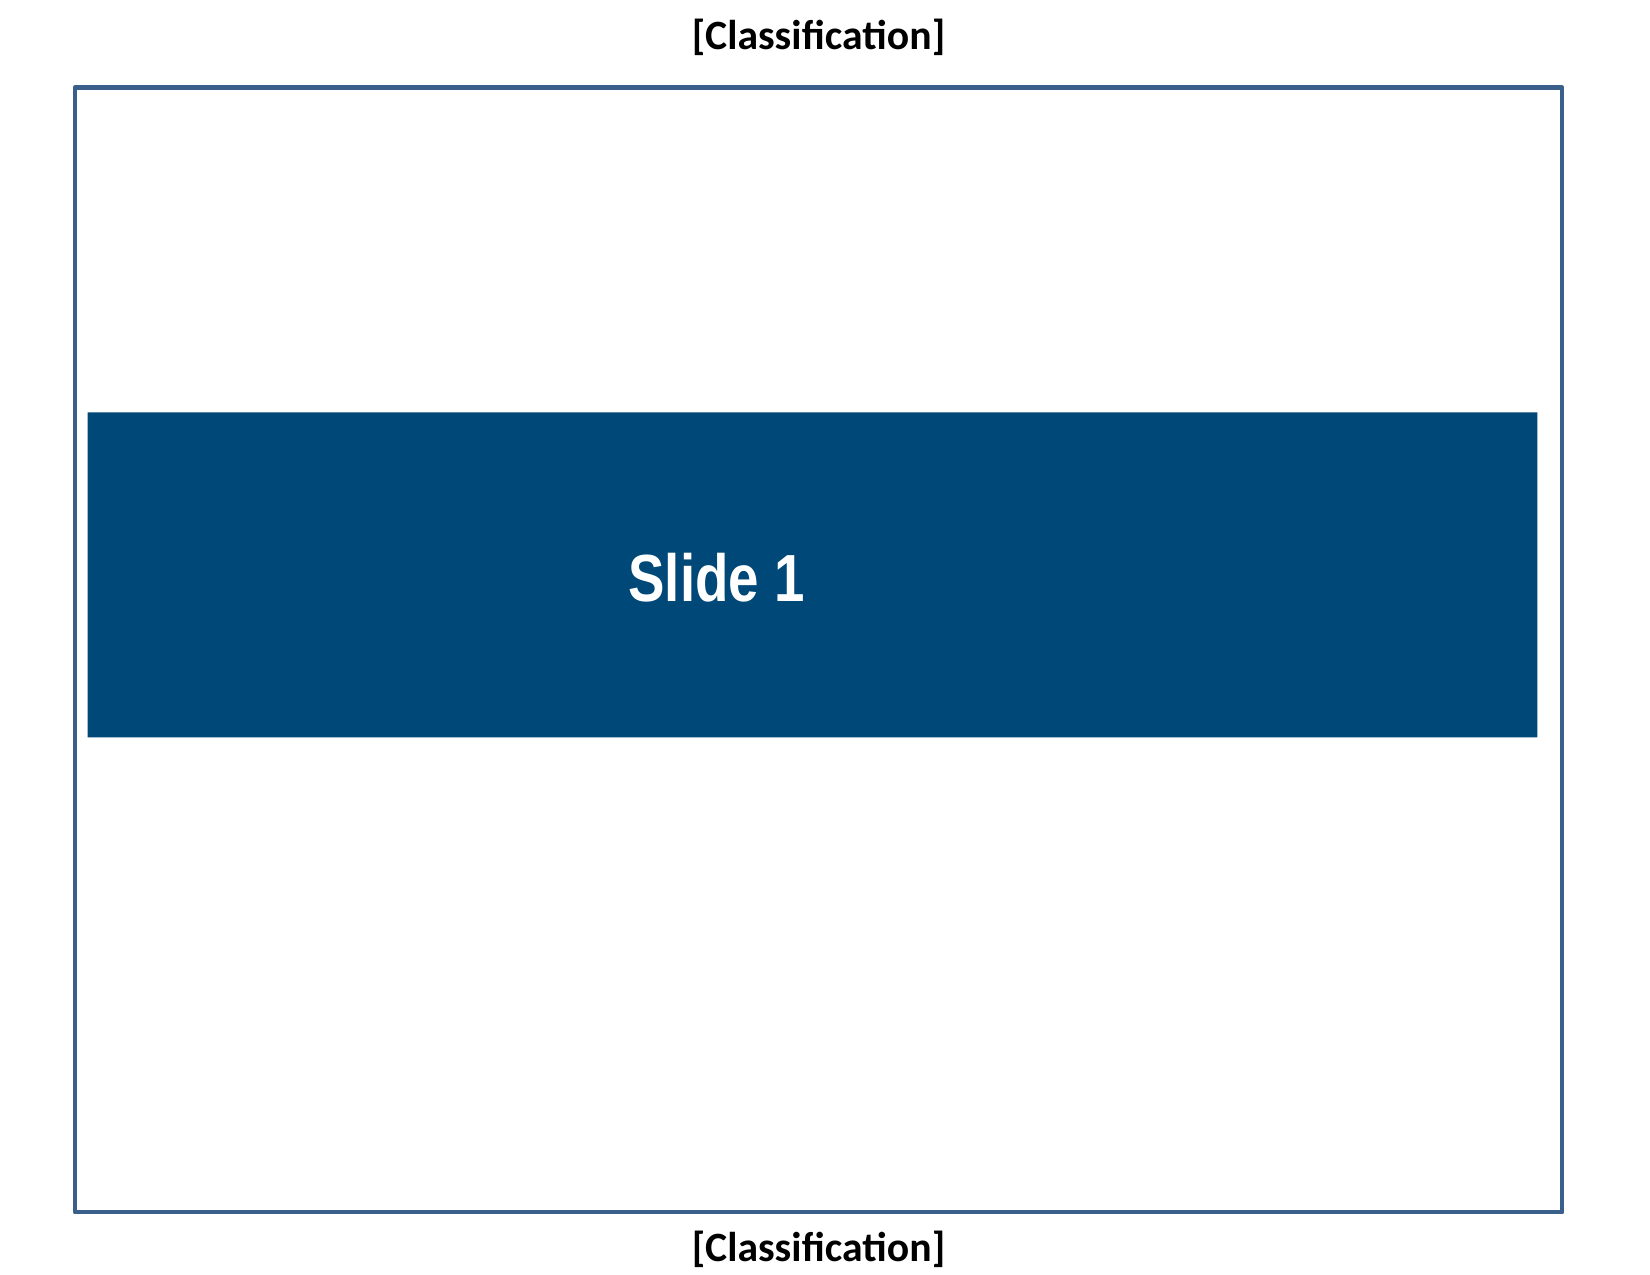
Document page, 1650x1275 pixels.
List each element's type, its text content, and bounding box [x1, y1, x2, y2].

text_box Slide 1 [87, 412, 1538, 738]
